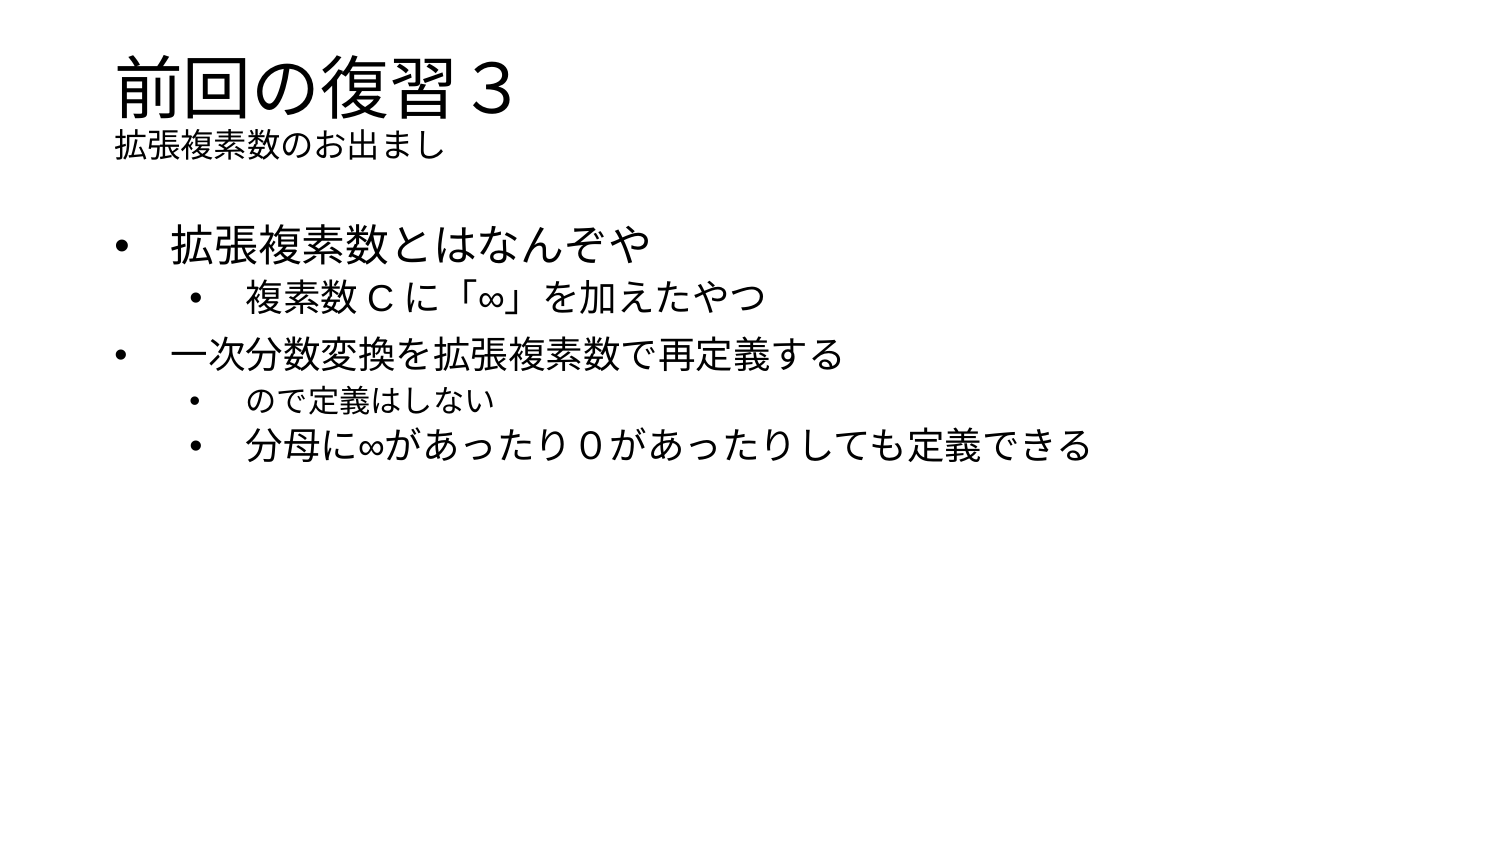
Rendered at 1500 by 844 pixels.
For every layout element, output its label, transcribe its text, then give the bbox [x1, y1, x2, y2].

title 前回の復習３ 拡張複素数のお出まし [103, 27, 1397, 191]
